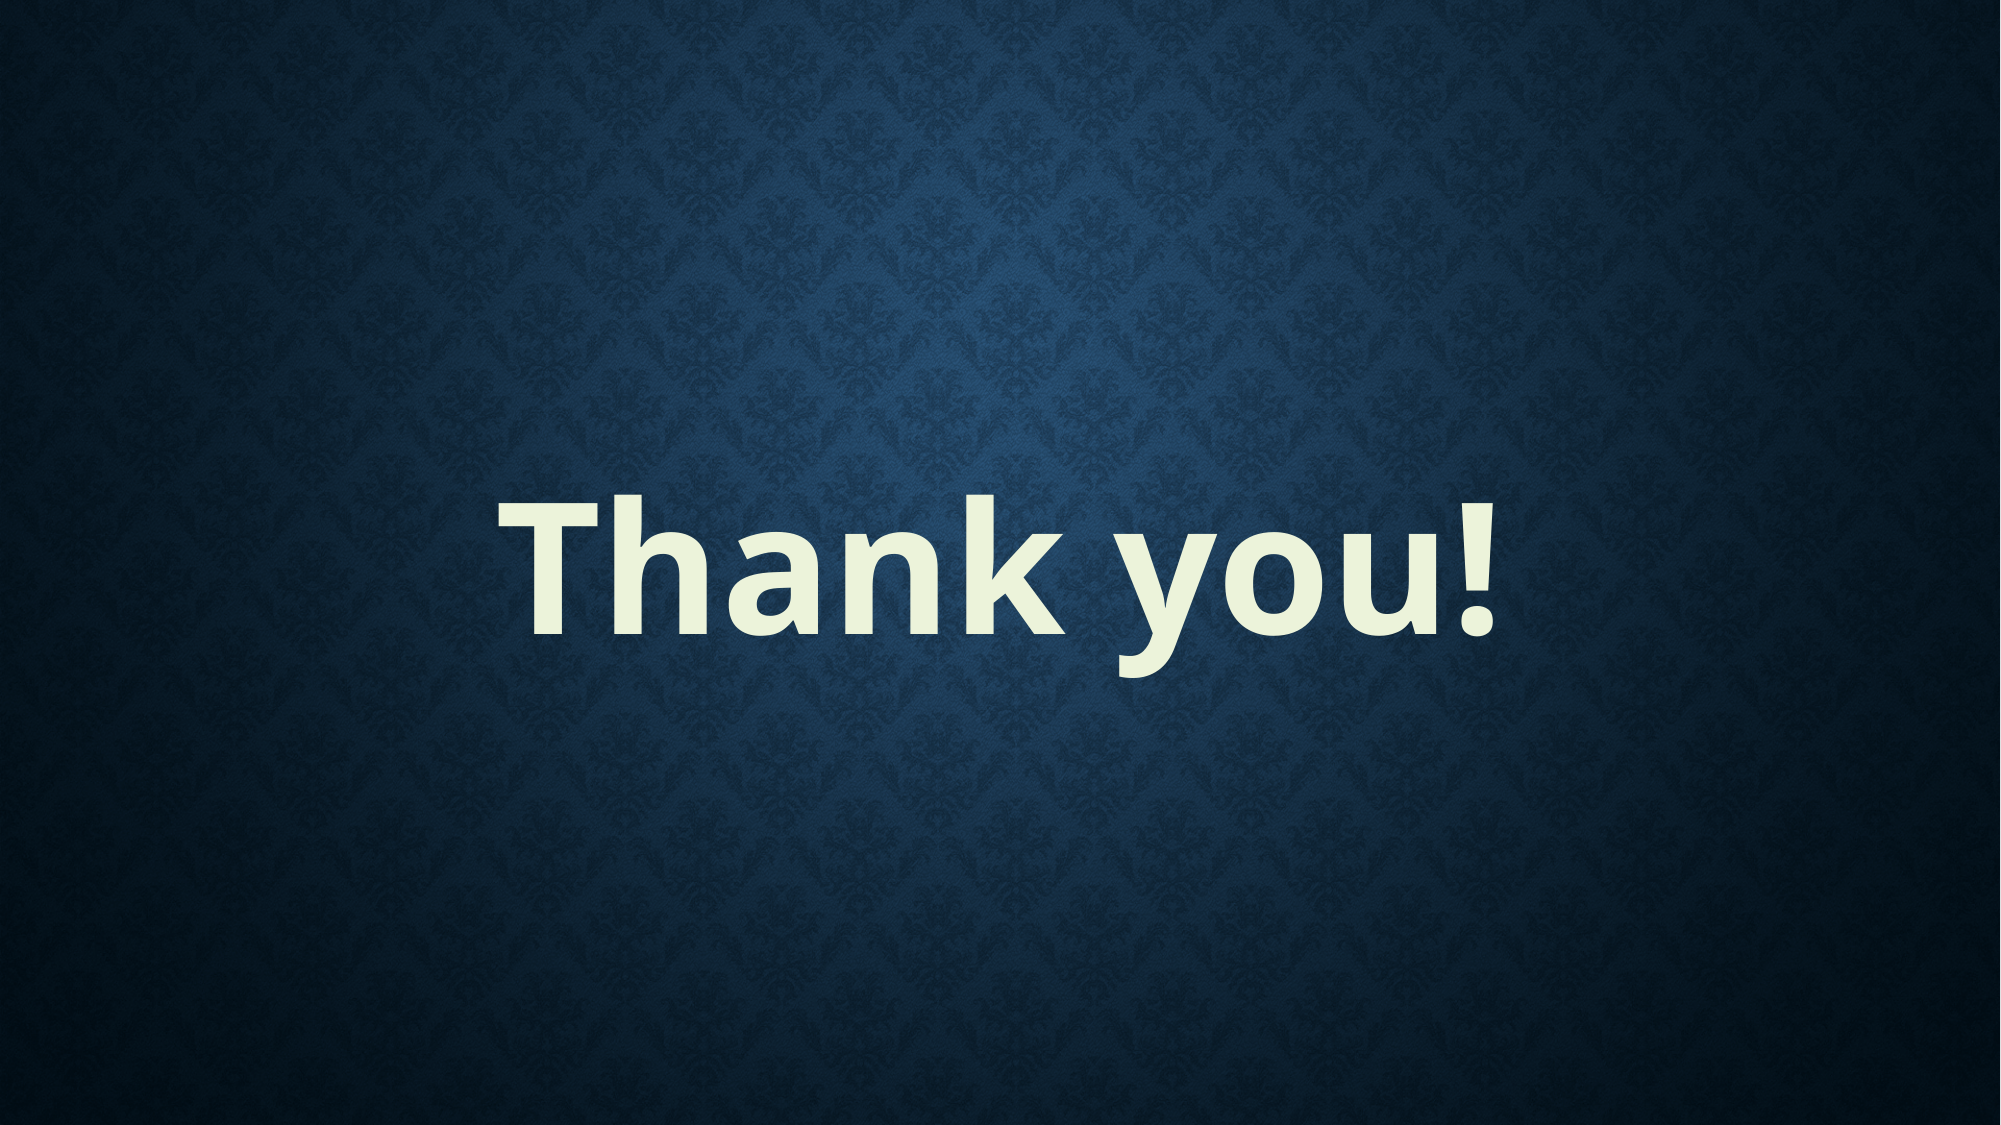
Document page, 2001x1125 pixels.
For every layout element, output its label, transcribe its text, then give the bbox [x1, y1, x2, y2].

text_box Thank you! [479, 443, 1520, 679]
